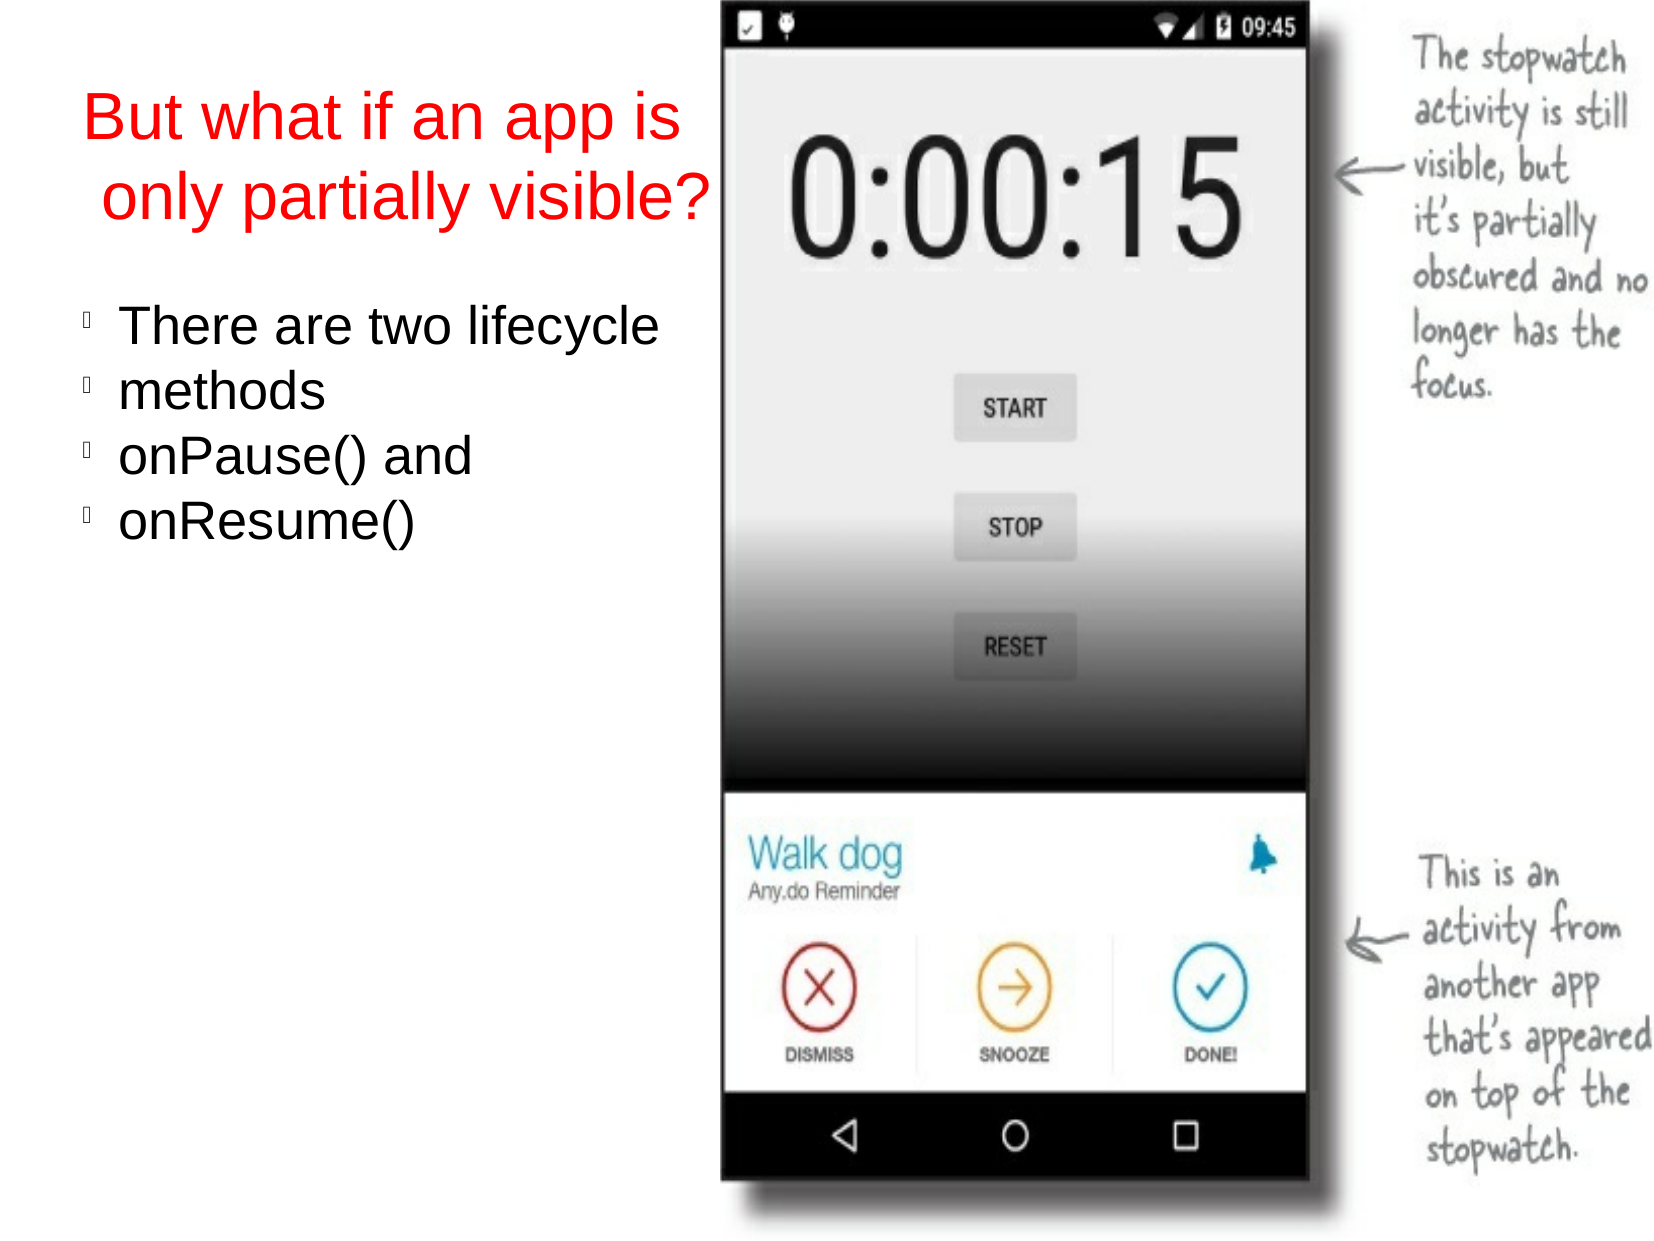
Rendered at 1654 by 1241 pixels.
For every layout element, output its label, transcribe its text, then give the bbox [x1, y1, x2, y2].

text_box There are two lifecycle methods onPause() and onResume() [82, 290, 714, 1010]
picture [719, 0, 1654, 1241]
text_box But what if an app is only partially visible? [82, 49, 714, 257]
